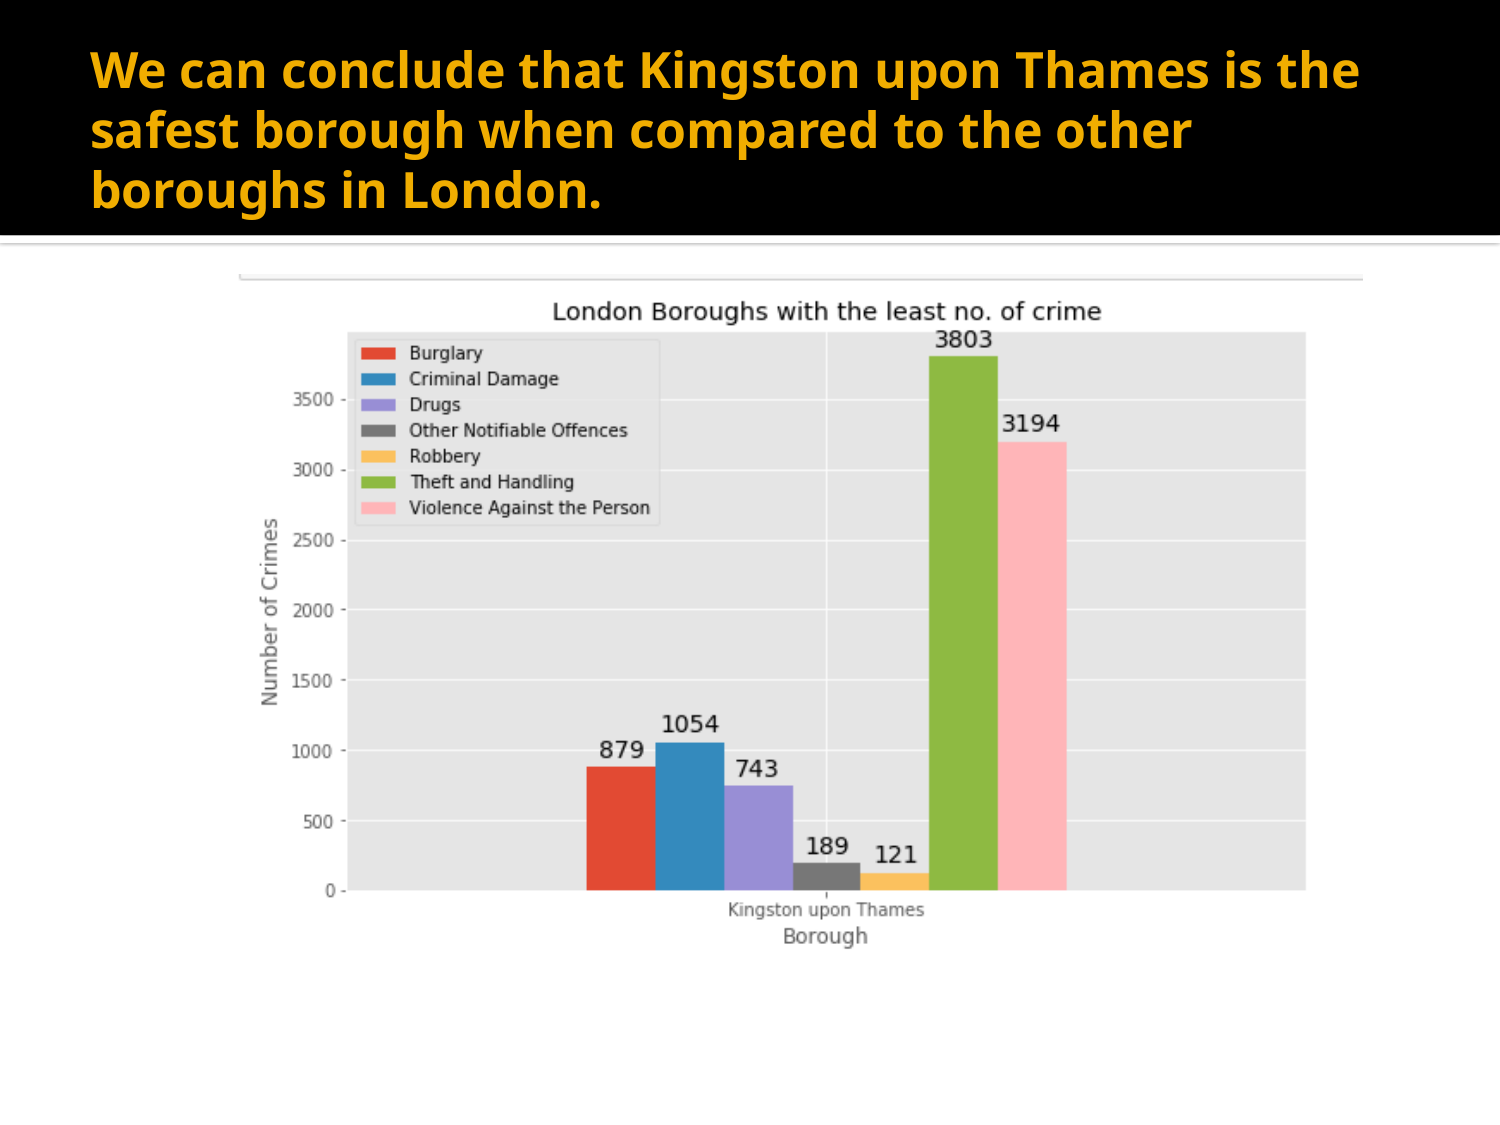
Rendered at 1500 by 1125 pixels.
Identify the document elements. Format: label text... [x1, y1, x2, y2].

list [162, 274, 1363, 980]
title We can conclude that Kingston upon Thames is the safest borough when compared to the other boroughs in London. [75, 25, 1425, 231]
